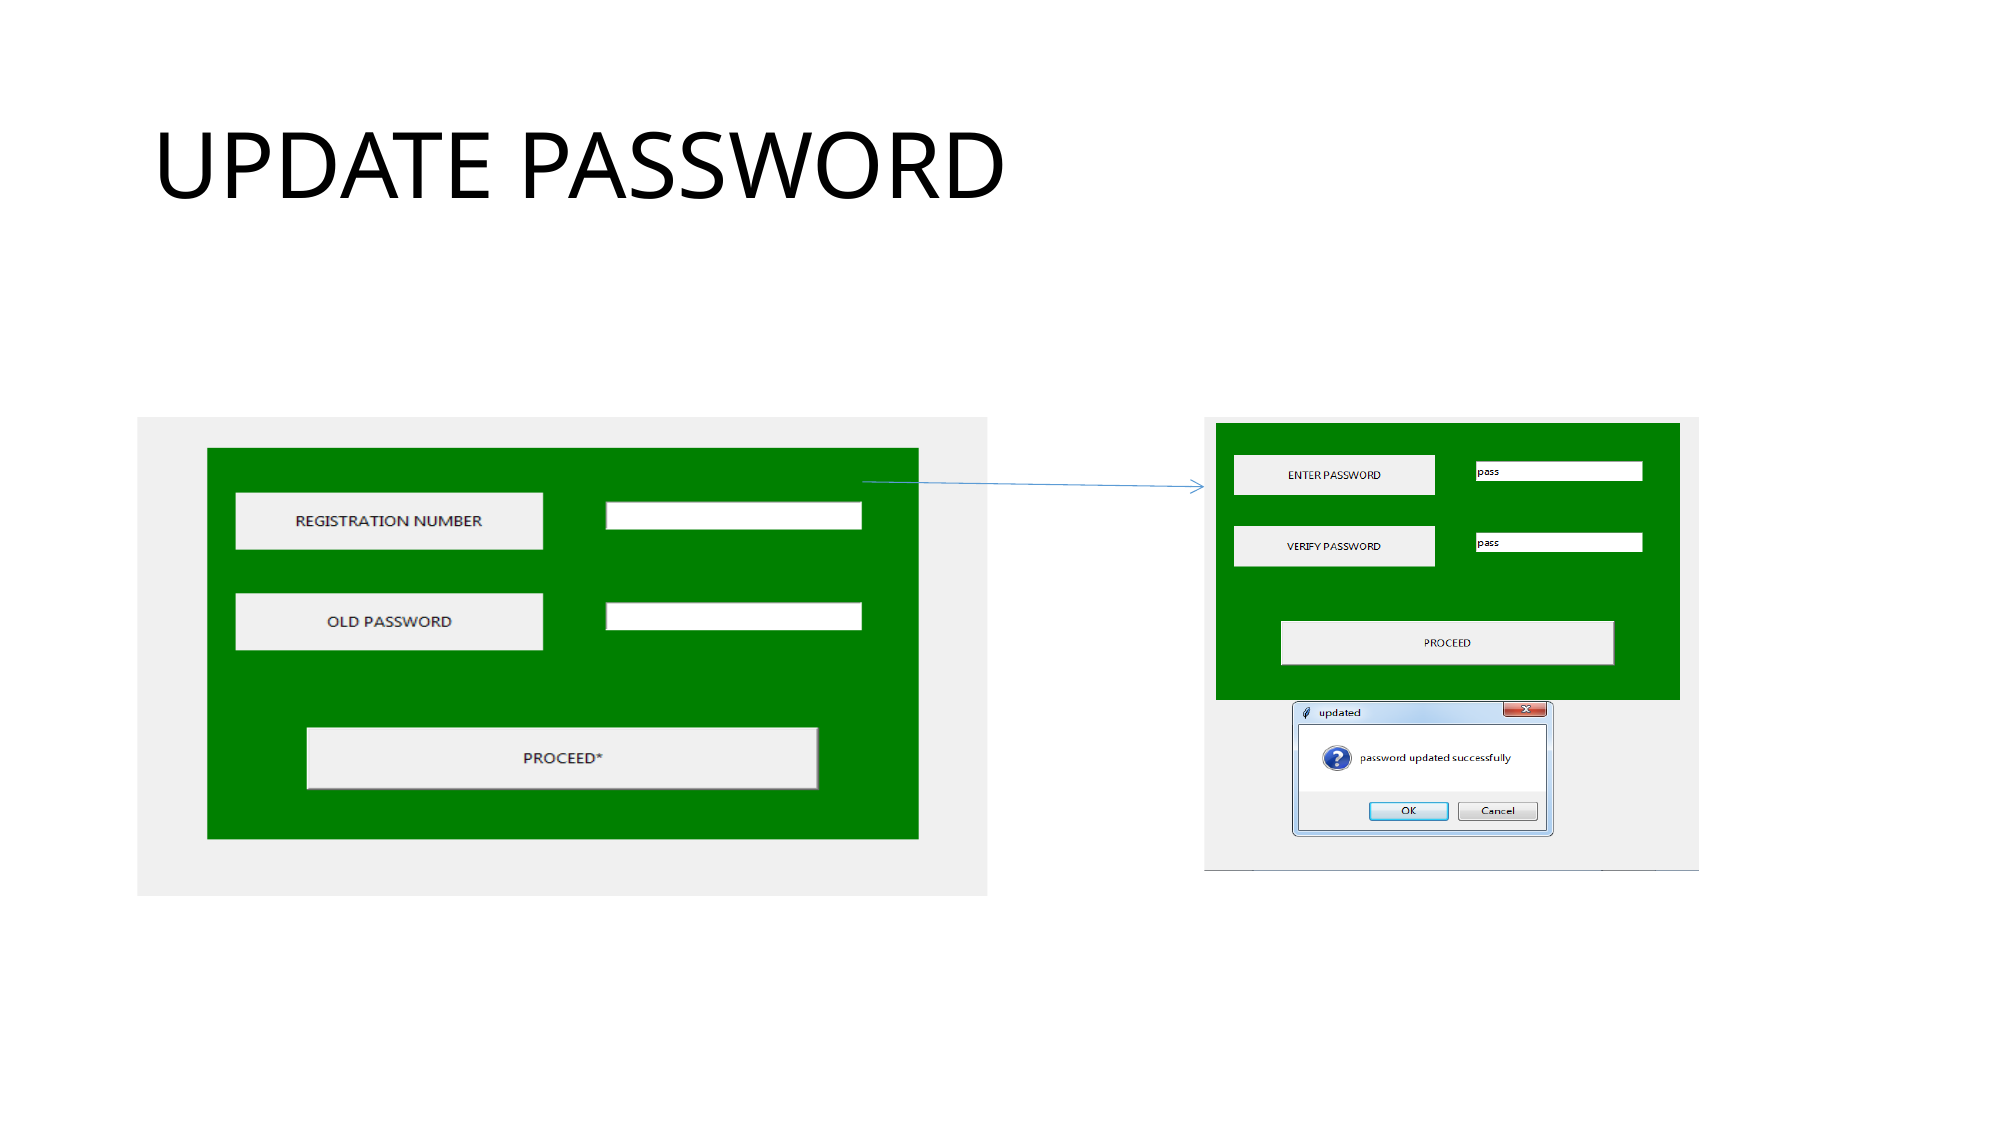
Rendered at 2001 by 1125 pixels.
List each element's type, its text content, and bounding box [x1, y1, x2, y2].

title UPDATE PASSWORD [137, 59, 1863, 278]
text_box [862, 481, 1204, 487]
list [1204, 417, 1699, 871]
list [137, 417, 988, 896]
